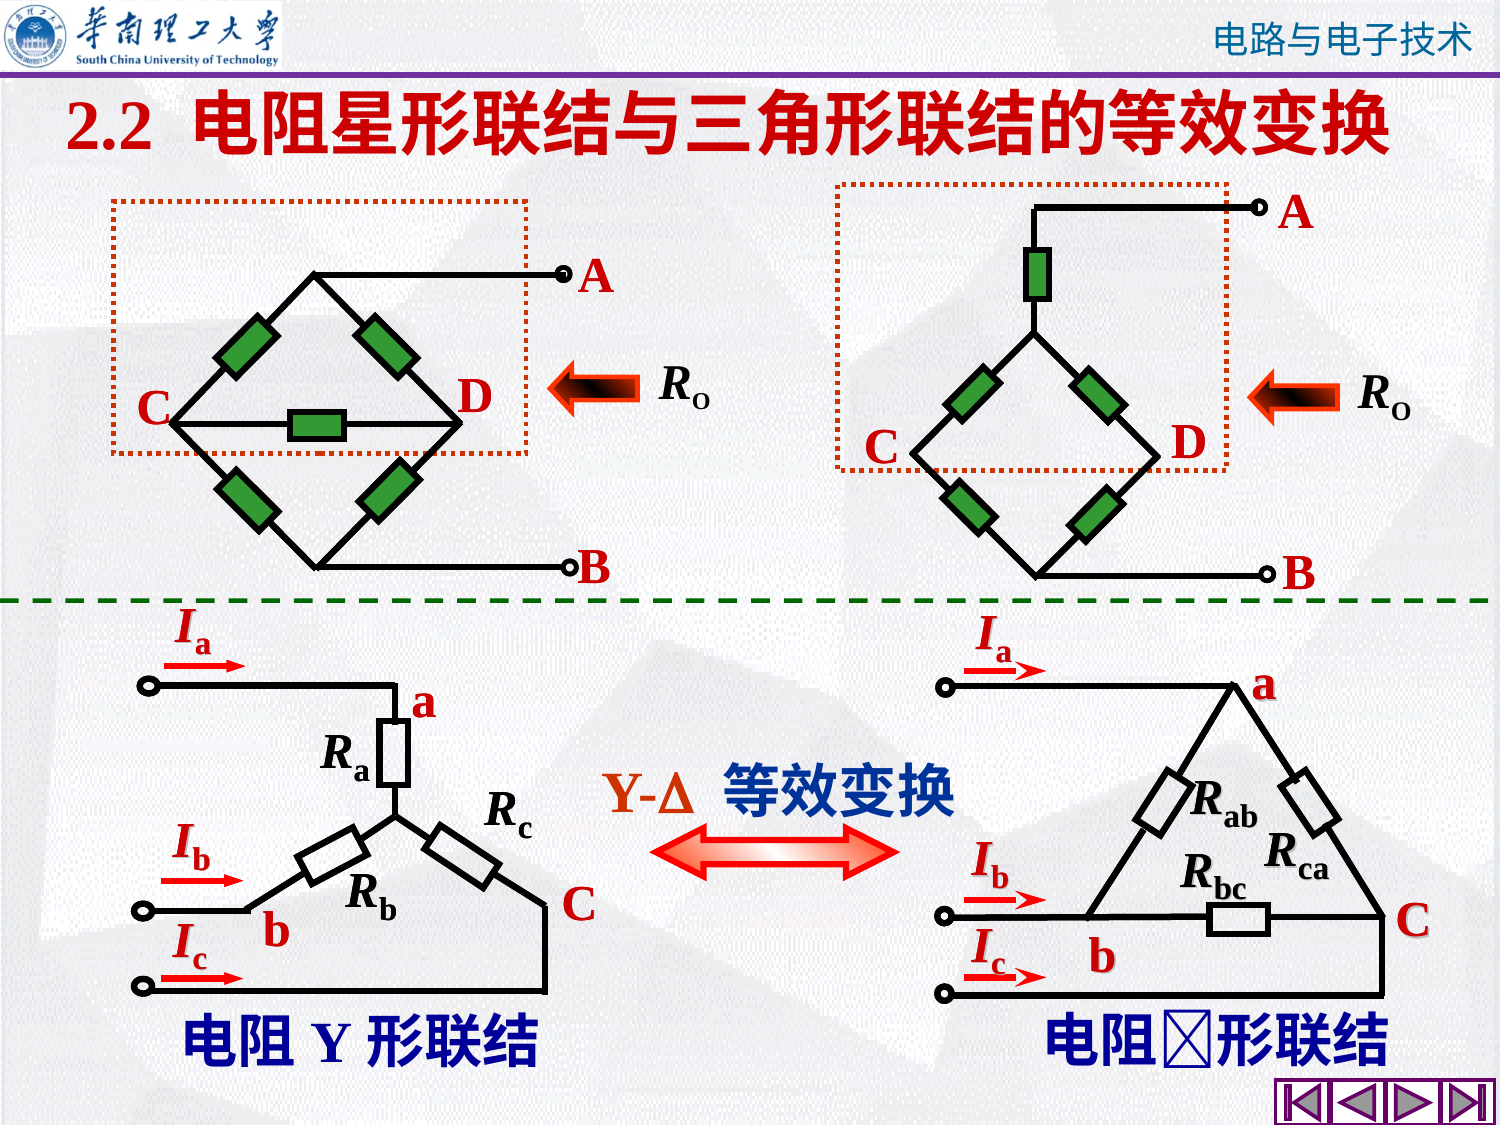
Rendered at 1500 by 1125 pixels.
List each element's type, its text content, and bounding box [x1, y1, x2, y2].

text_box [837, 184, 848, 471]
text_box 电阻Y形联结 [165, 1000, 556, 1082]
text_box [655, 832, 894, 877]
picture [1, 78, 1500, 1125]
text_box 电阻形联结 [1026, 1007, 1406, 1081]
picture [1, 0, 1500, 72]
text_box Y- 等效变换 [616, 746, 934, 832]
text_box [1334, 354, 1429, 430]
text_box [632, 343, 728, 420]
title 2.2 电阻星形联结与三角形联结的等效变换 [50, 80, 1463, 169]
text_box [113, 201, 526, 454]
